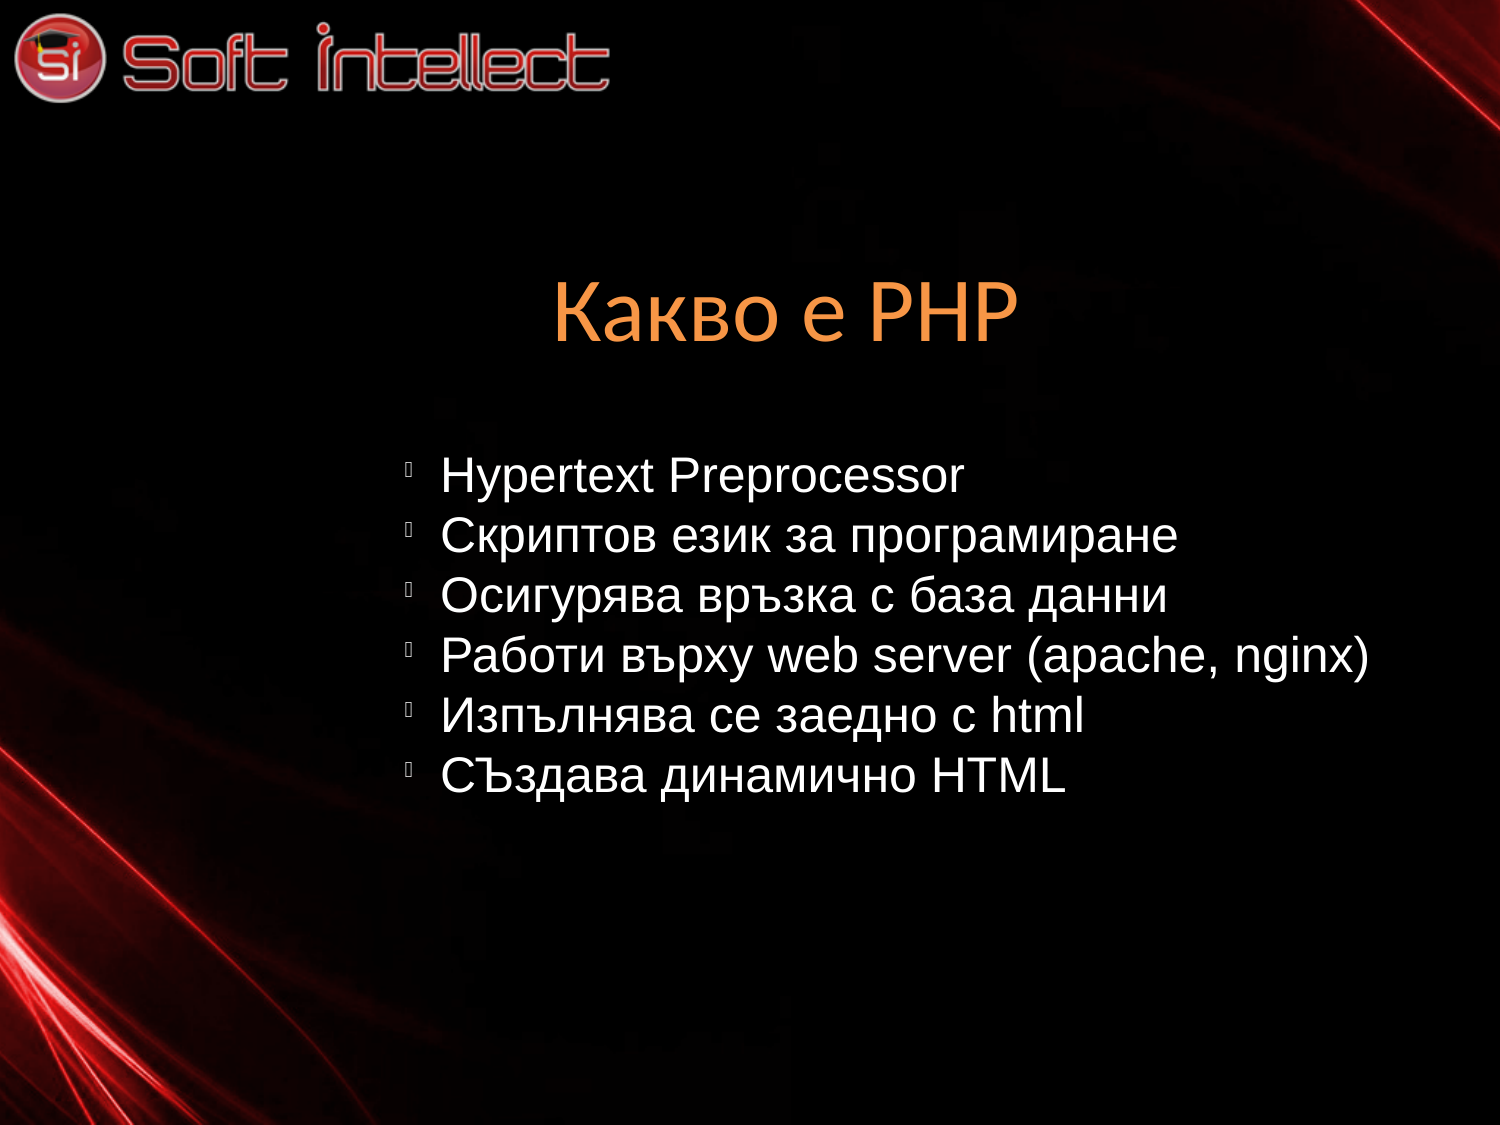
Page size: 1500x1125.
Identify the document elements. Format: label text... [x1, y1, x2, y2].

picture [0, 0, 1500, 1125]
text_box Hypertext Preprocessor Скриптов език за програмиране Осигурява връзка с база данни Работи върху web server (apache, nginx) Изпълнява се заедно с html СЪздава динамично HTML [389, 434, 1395, 1125]
text_box Какво е PHP [149, 184, 1424, 426]
